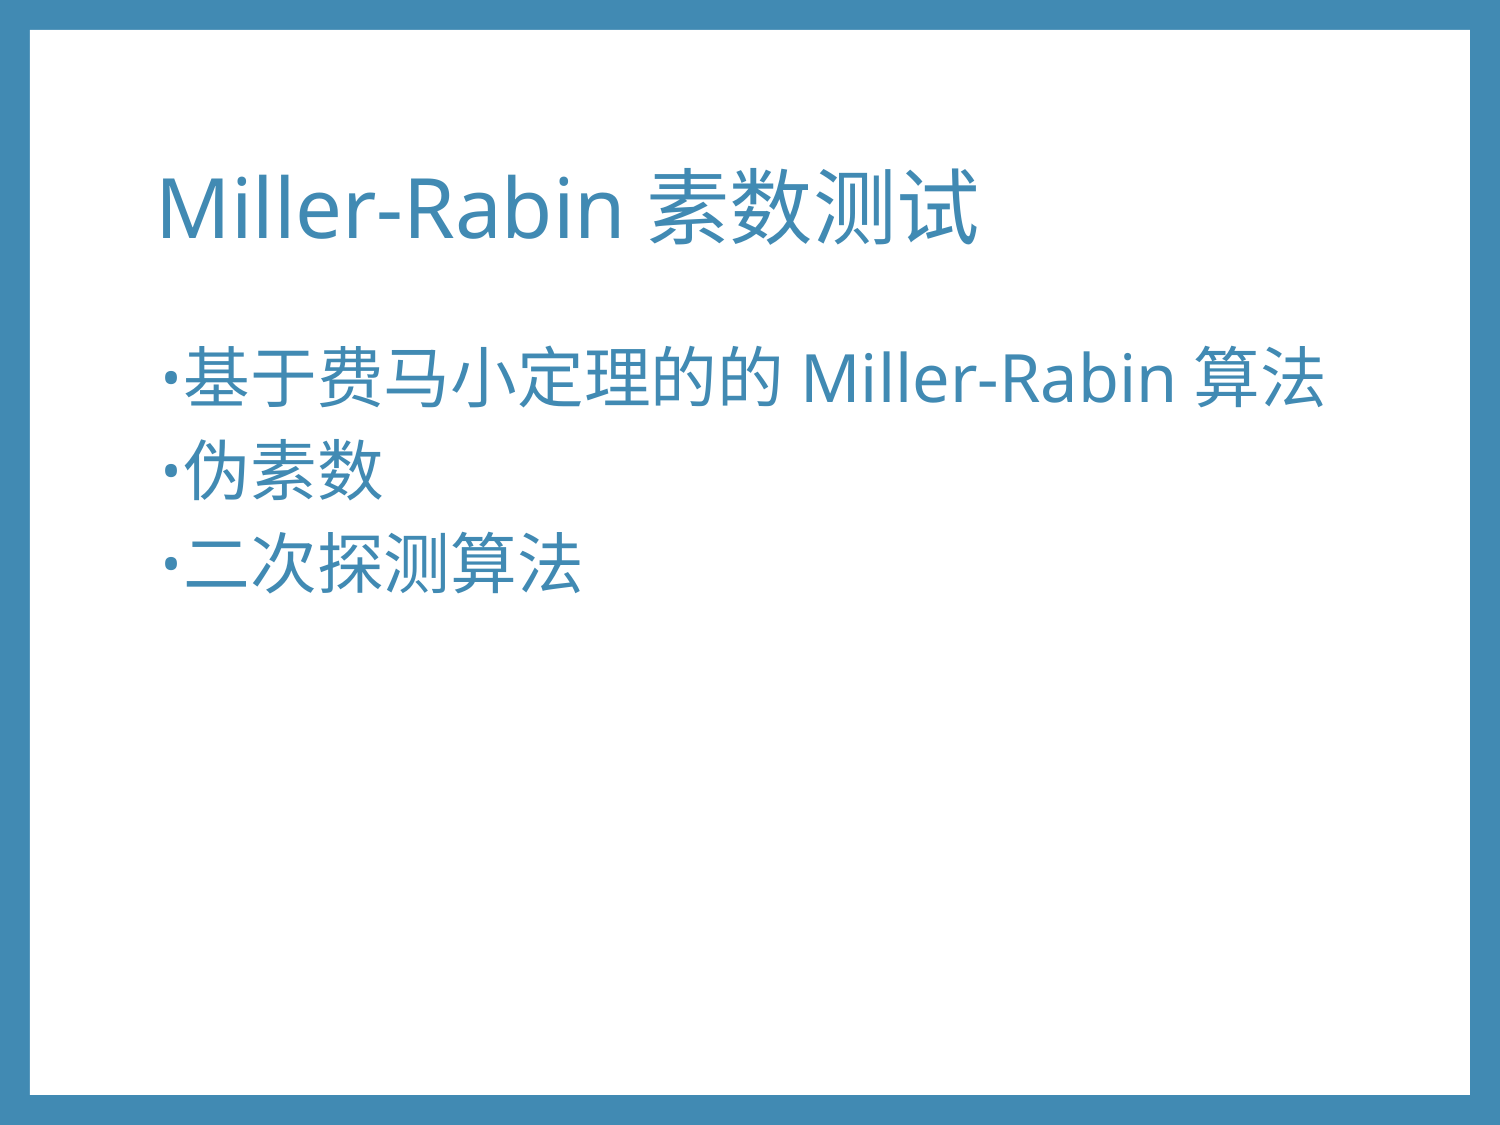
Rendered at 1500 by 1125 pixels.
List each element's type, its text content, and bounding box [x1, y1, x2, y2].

list 基于费马小定理的的Miller-Rabin算法 伪素数 二次探测算法 [140, 337, 1356, 1000]
title Miller-Rabin素数测试 [140, 99, 1356, 323]
